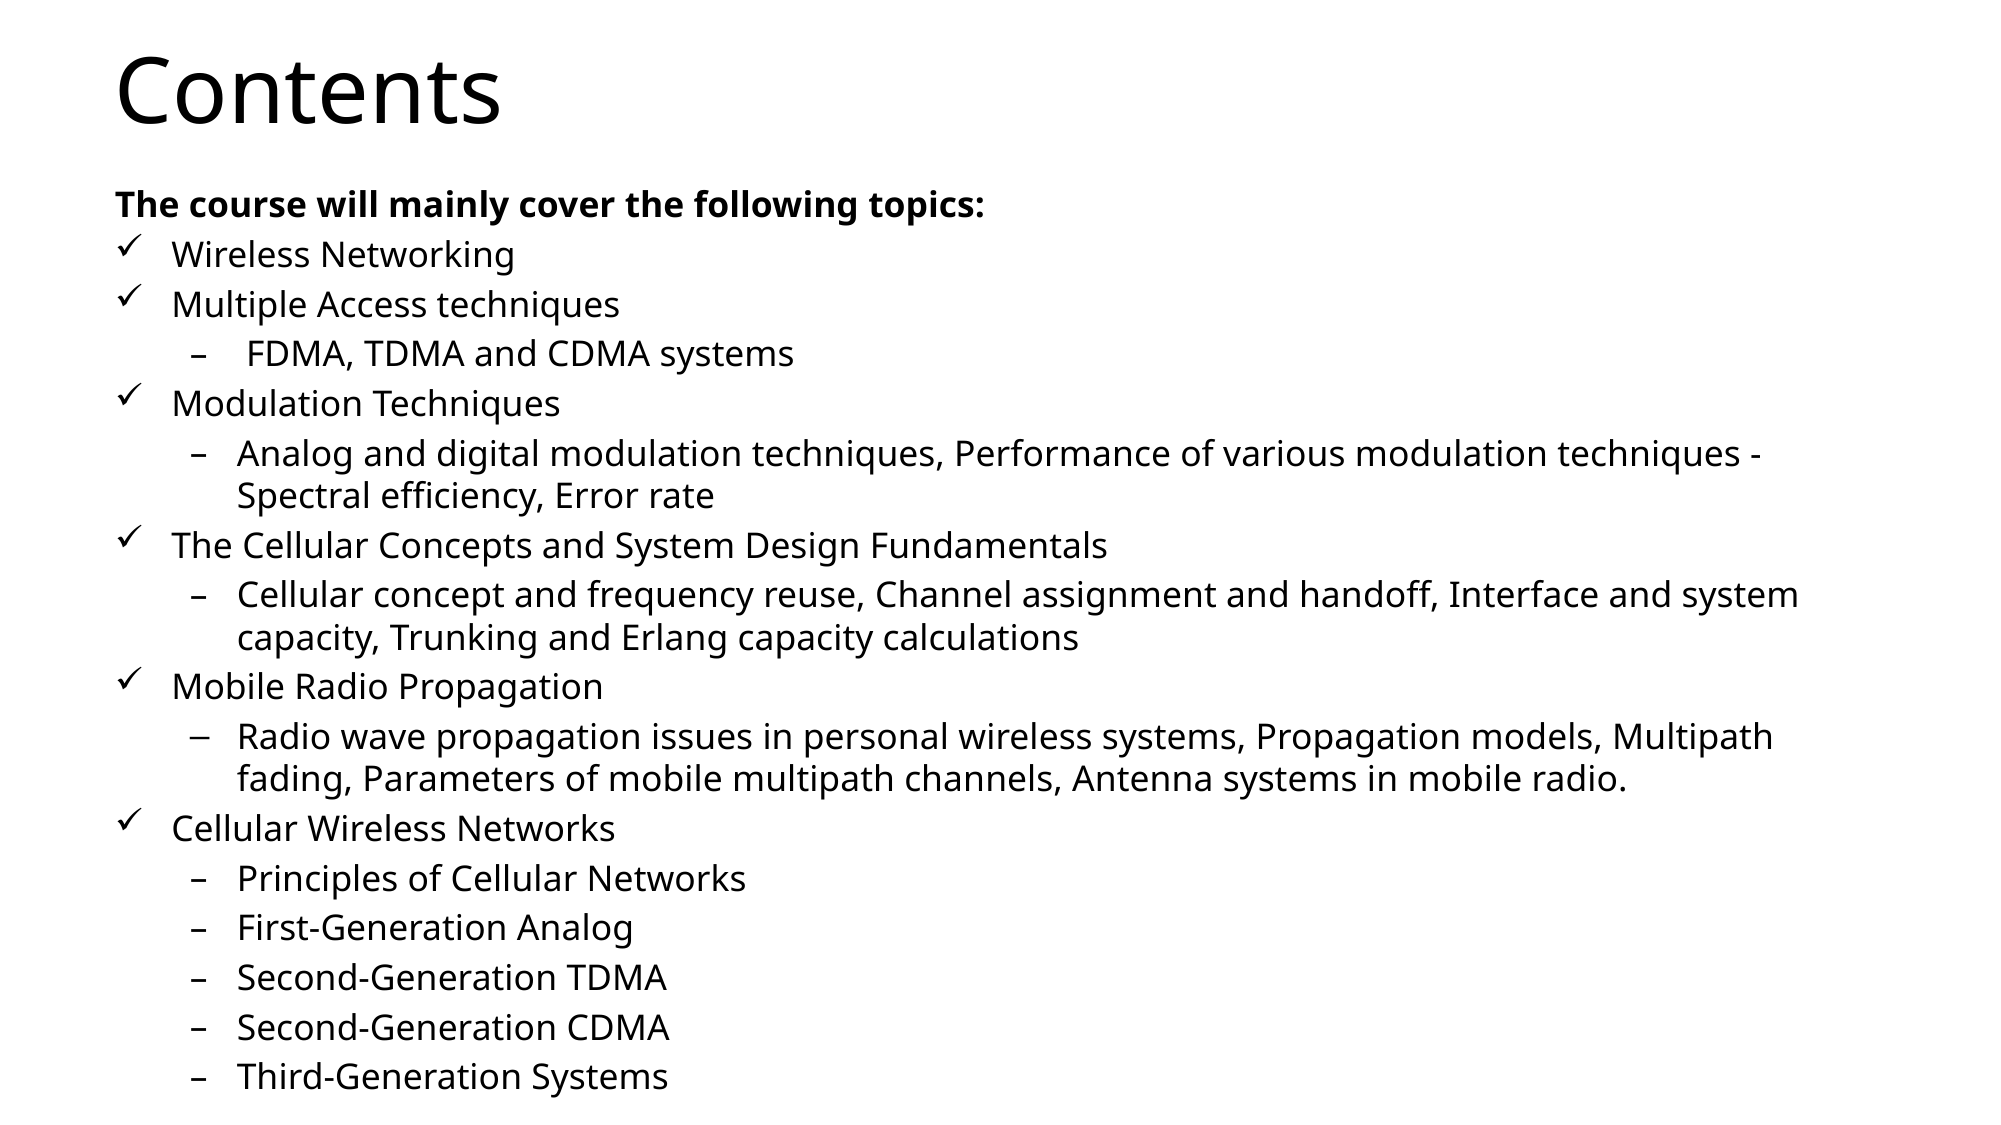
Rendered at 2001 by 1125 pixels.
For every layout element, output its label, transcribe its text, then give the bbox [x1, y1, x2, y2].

title Contents [99, 24, 1900, 174]
list The course will mainly cover the following topics: Wireless Networking Multiple Access techniques FDMA, TDMA and CDMA systems Modulation Techniques Analog and digital modulation techniques, Performance of various modulation techniques - Spectral efficiency, Error rate The Cellular Concepts and System Design Fundamentals Cellular concept and frequency reuse, Channel assignment and handoff, Interface and system capacity, Trunking and Erlang capacity calculations Mobile Radio Propagation Radio wave propagation issues in personal wireless systems, Propagation models, Multipath fading, Parameters of mobile multipath channels, Antenna systems in mobile radio. Cellular Wireless Networks Principles of Cellular Networks First-Generation Analog Second-Generation TDMA Second-Generation CDMA Third-Generation Systems [99, 174, 1900, 1125]
